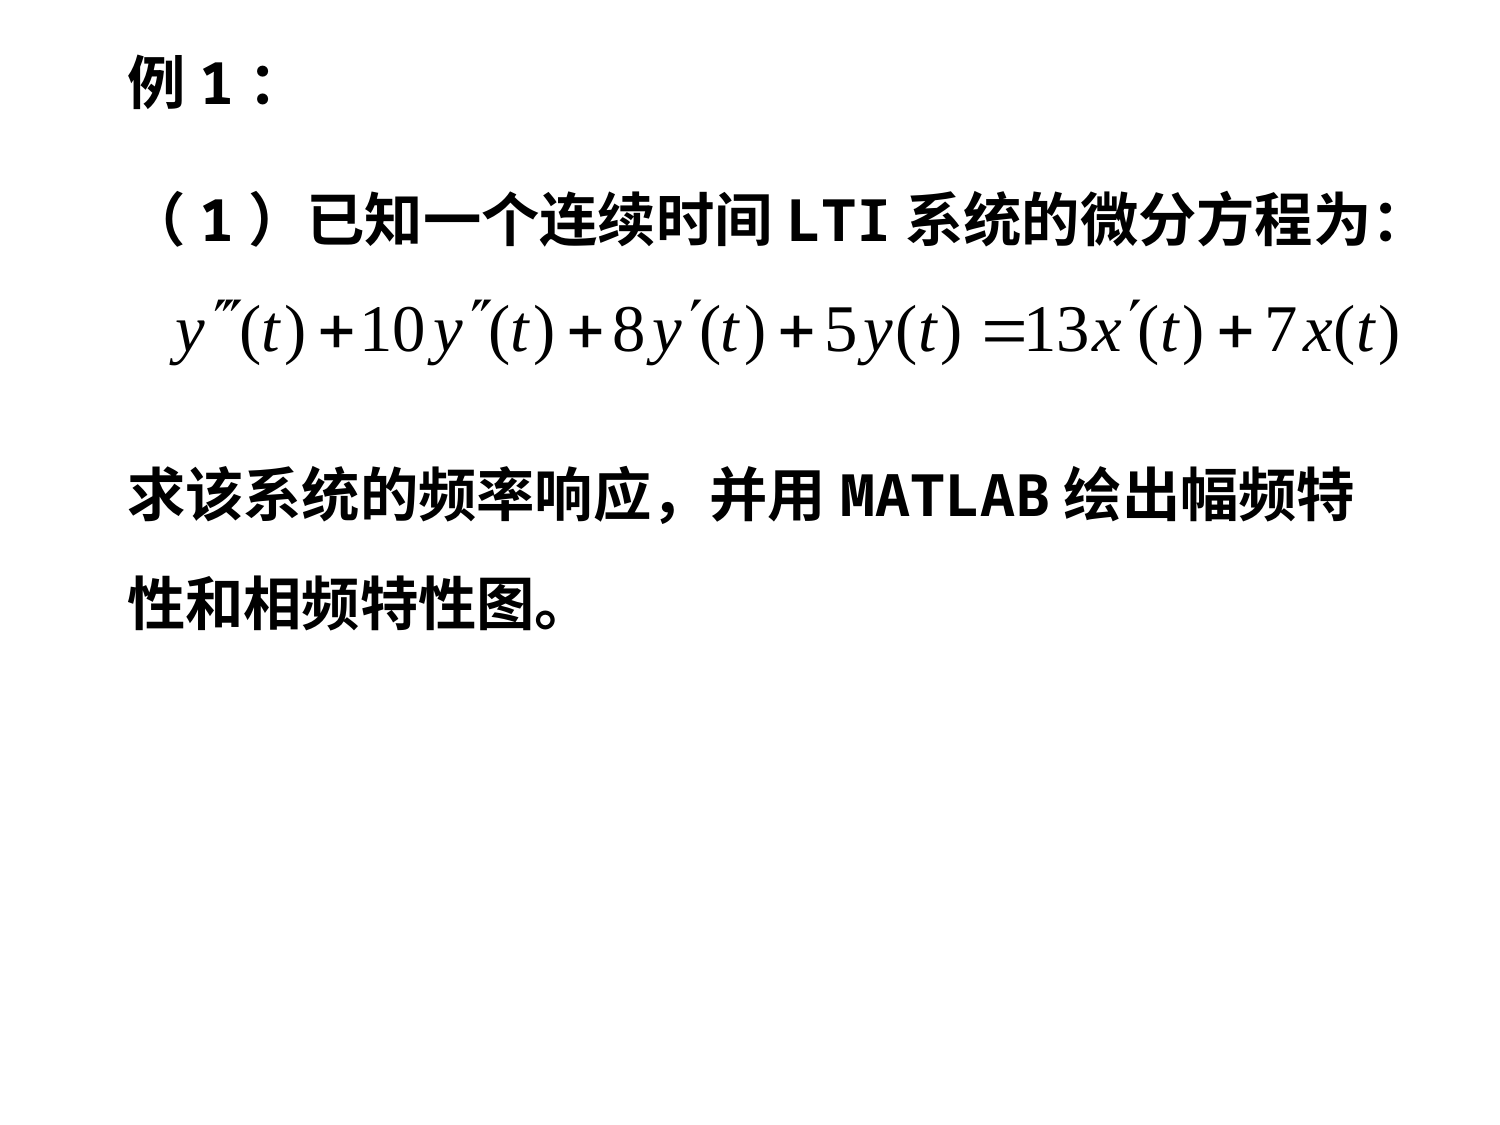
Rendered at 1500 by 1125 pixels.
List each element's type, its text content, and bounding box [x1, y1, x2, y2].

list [159, 289, 1412, 380]
text_box 例1： （1）已知一个连续时间LTI系统的微分方程为： 求该系统的频率响应，并用MATLAB绘出幅频特性和相频特性图。 [112, 0, 1388, 645]
